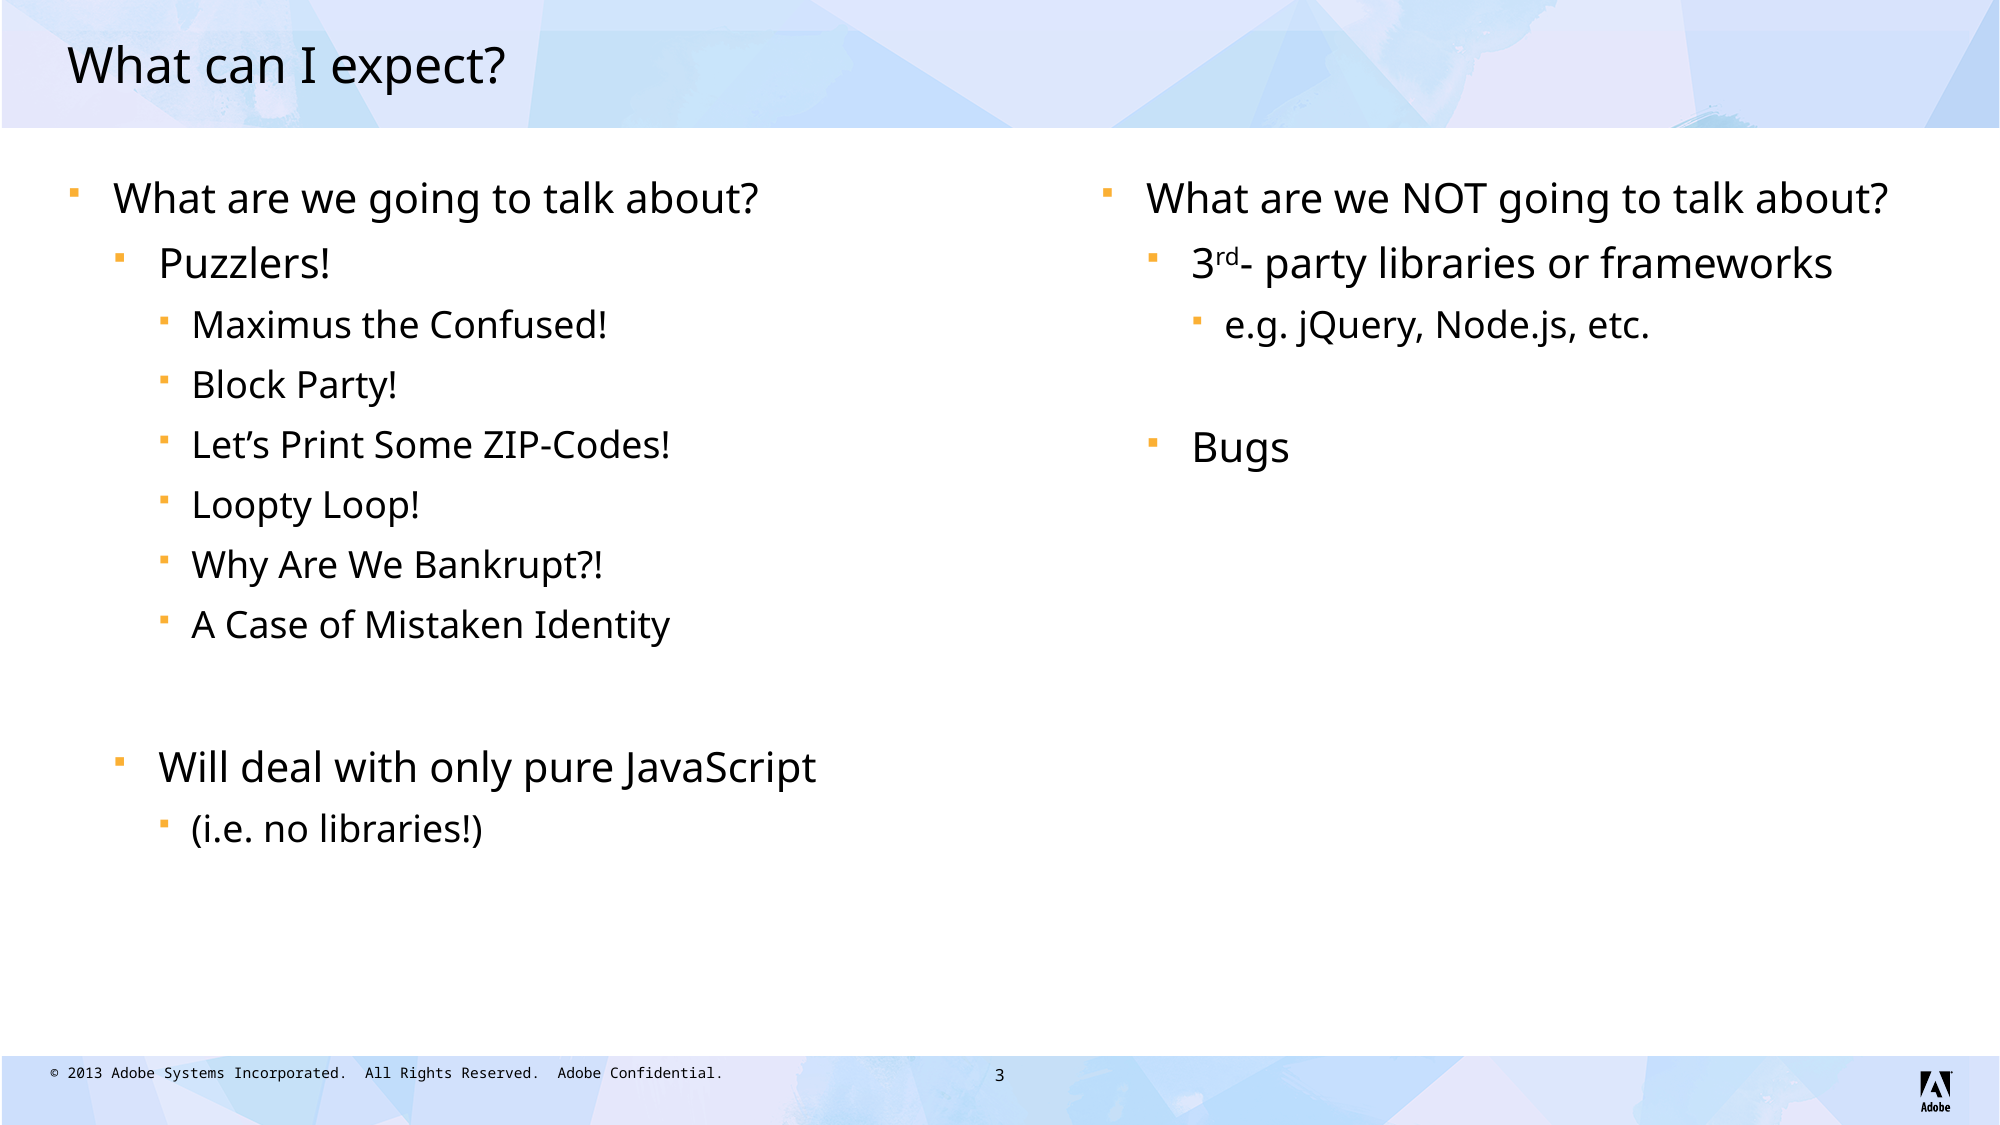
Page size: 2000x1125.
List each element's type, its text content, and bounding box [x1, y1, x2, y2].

title What can I expect? [49, 30, 1950, 98]
picture [1, 0, 2000, 128]
text_box What are we NOT going to talk about? 3rd- party libraries or frameworks e.g. jQuery, Node.js, etc. Bugs [1083, 162, 2000, 1013]
picture [1, 1056, 2000, 1125]
slide_number 3 [916, 1062, 1083, 1091]
list What are we going to talk about? Puzzlers! Maximus the Confused! Block Party! Let’s Print Some ZIP-Codes! Loopty Loop! Why Are We Bankrupt?! A Case of Mistaken Identity Will deal with only pure JavaScript (i.e. no libraries!) [49, 162, 998, 1013]
